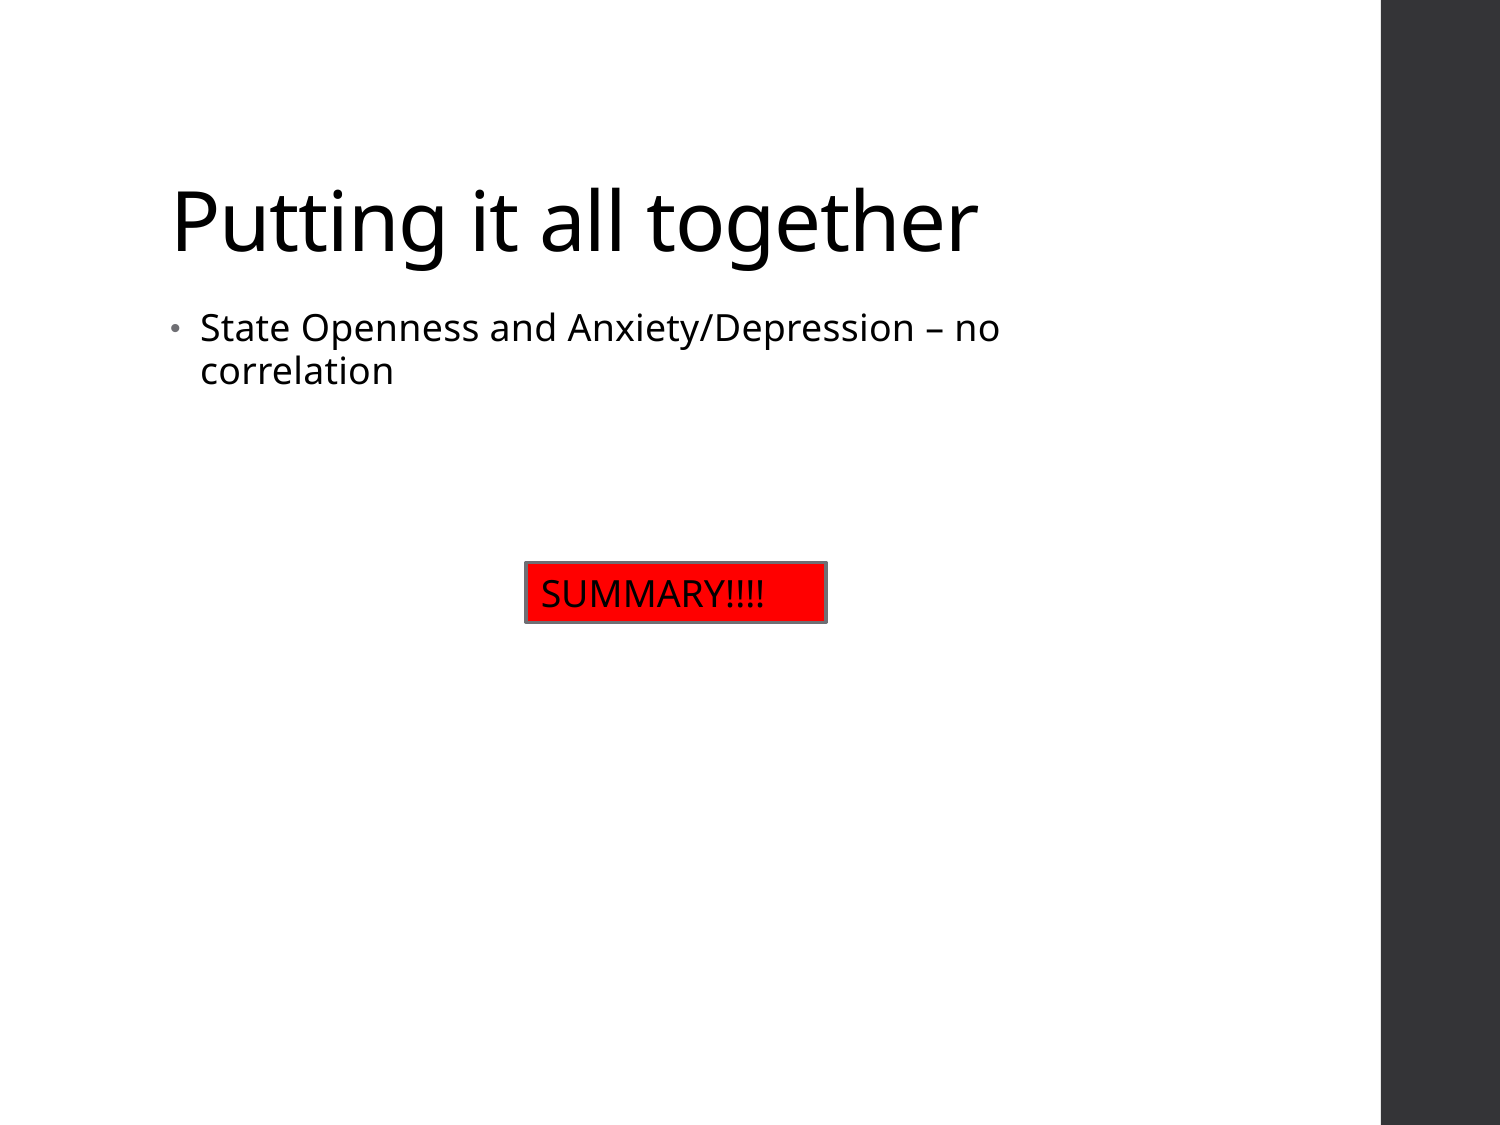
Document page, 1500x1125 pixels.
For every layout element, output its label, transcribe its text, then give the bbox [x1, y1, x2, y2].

text_box SUMMARY!!!! [526, 562, 827, 623]
list State Openness and Anxiety/Depression – no correlation [155, 299, 1213, 1014]
title Putting it all together [155, 60, 1348, 278]
